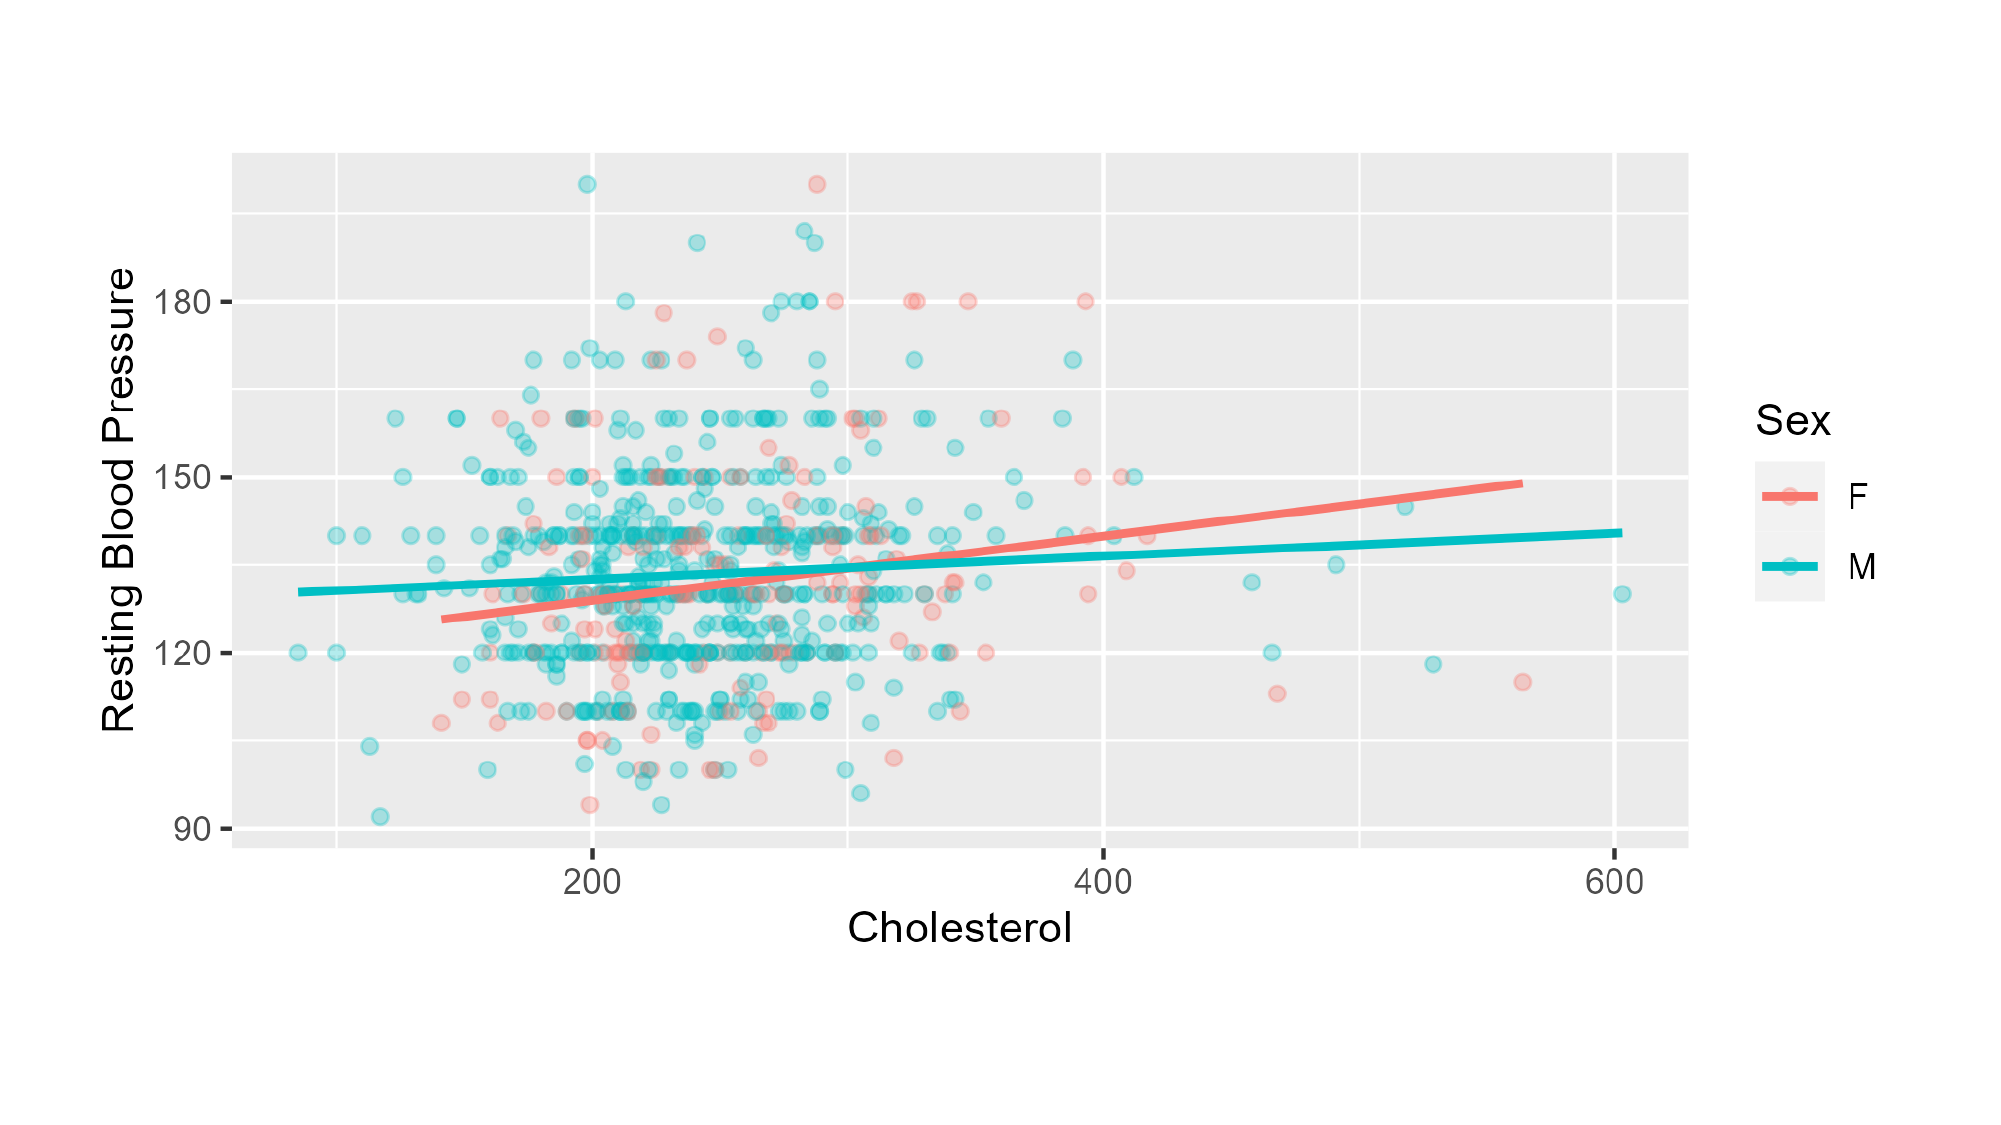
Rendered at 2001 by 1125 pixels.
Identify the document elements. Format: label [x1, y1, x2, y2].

picture [79, 130, 1921, 973]
